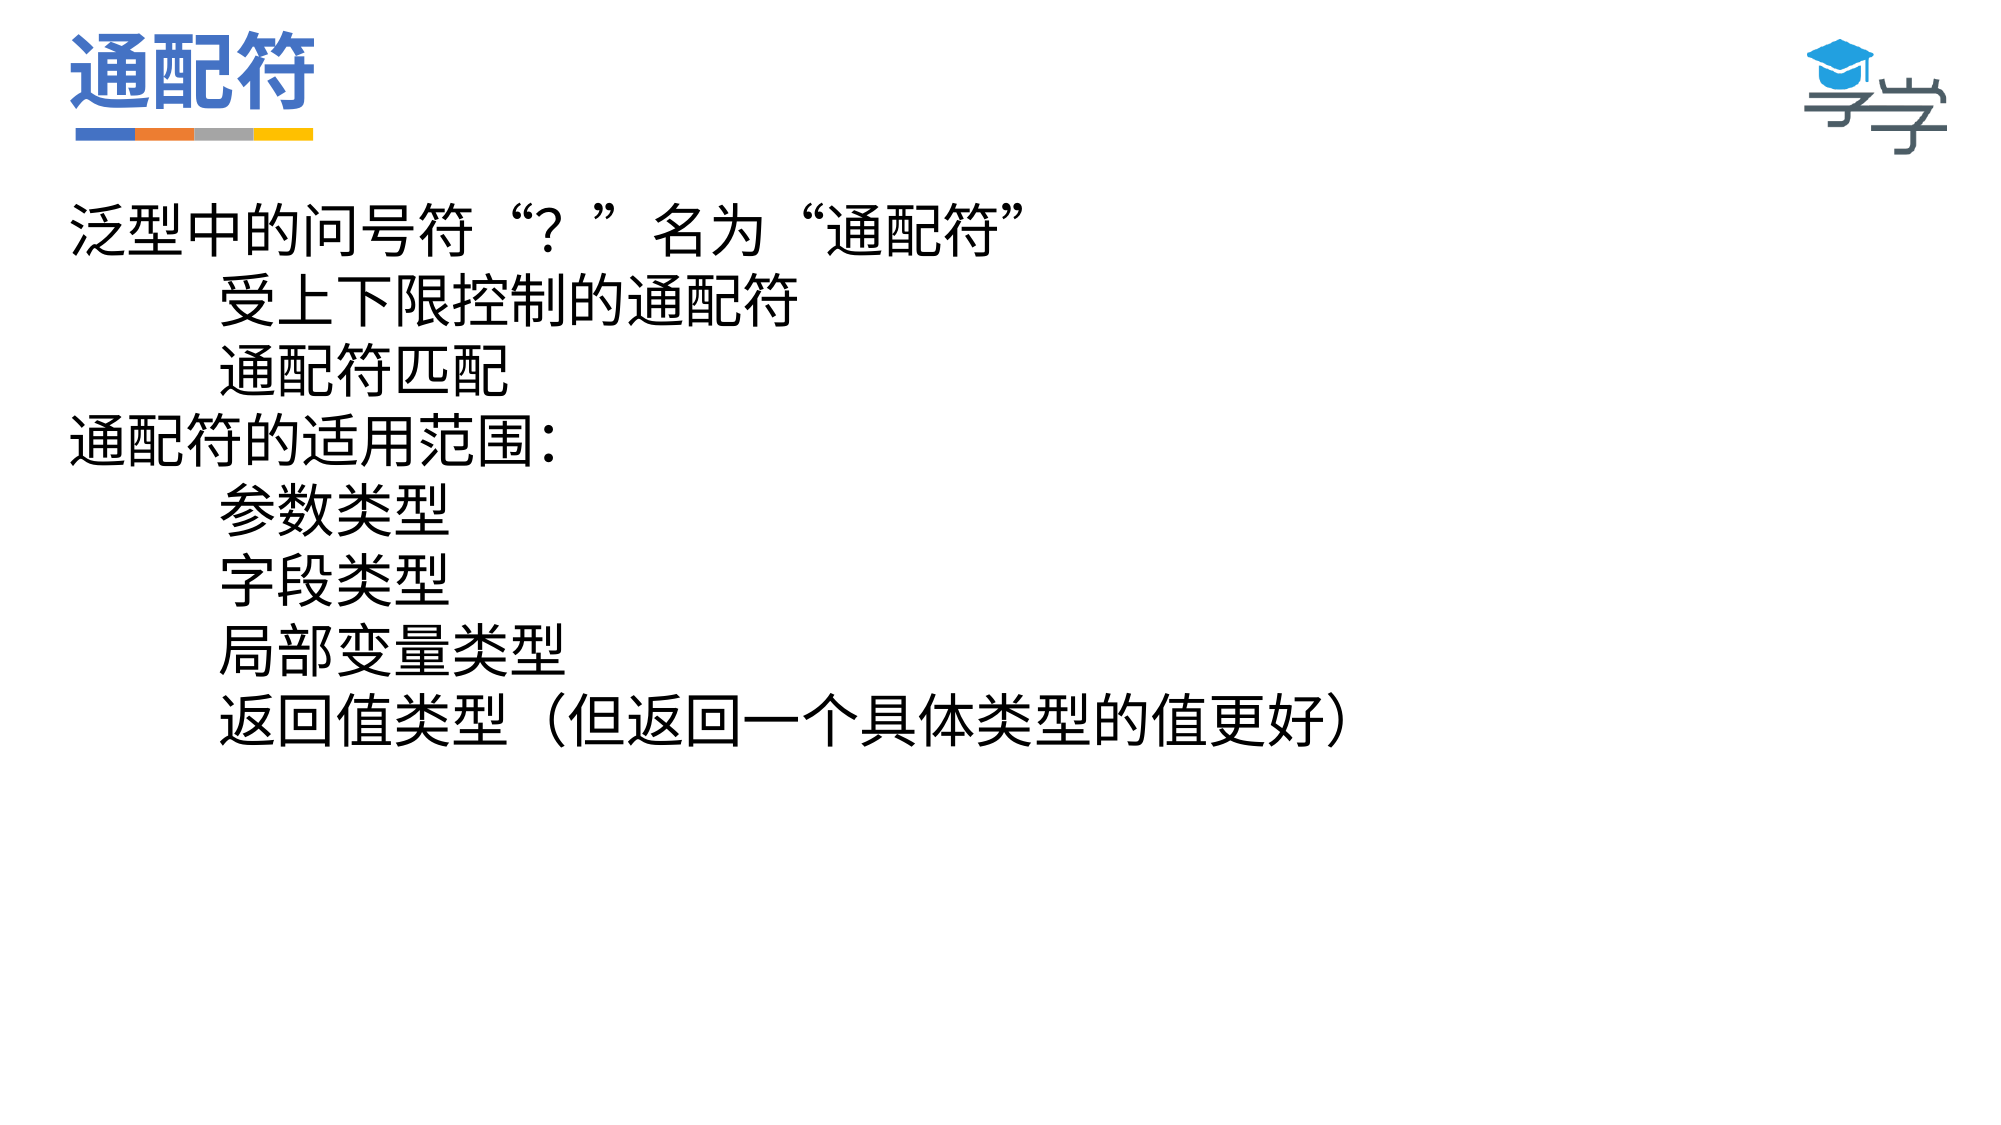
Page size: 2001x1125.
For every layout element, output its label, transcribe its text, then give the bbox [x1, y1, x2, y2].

title 通配符 [53, 20, 1779, 129]
text_box 泛型中的问号符“？”名为“通配符” 受上下限控制的通配符 通配符匹配 通配符的适用范围： 参数类型 字段类型 局部变量类型 返回值类型（但返回一个具体类型的值更好） [53, 186, 1831, 762]
picture [1799, 20, 1952, 173]
